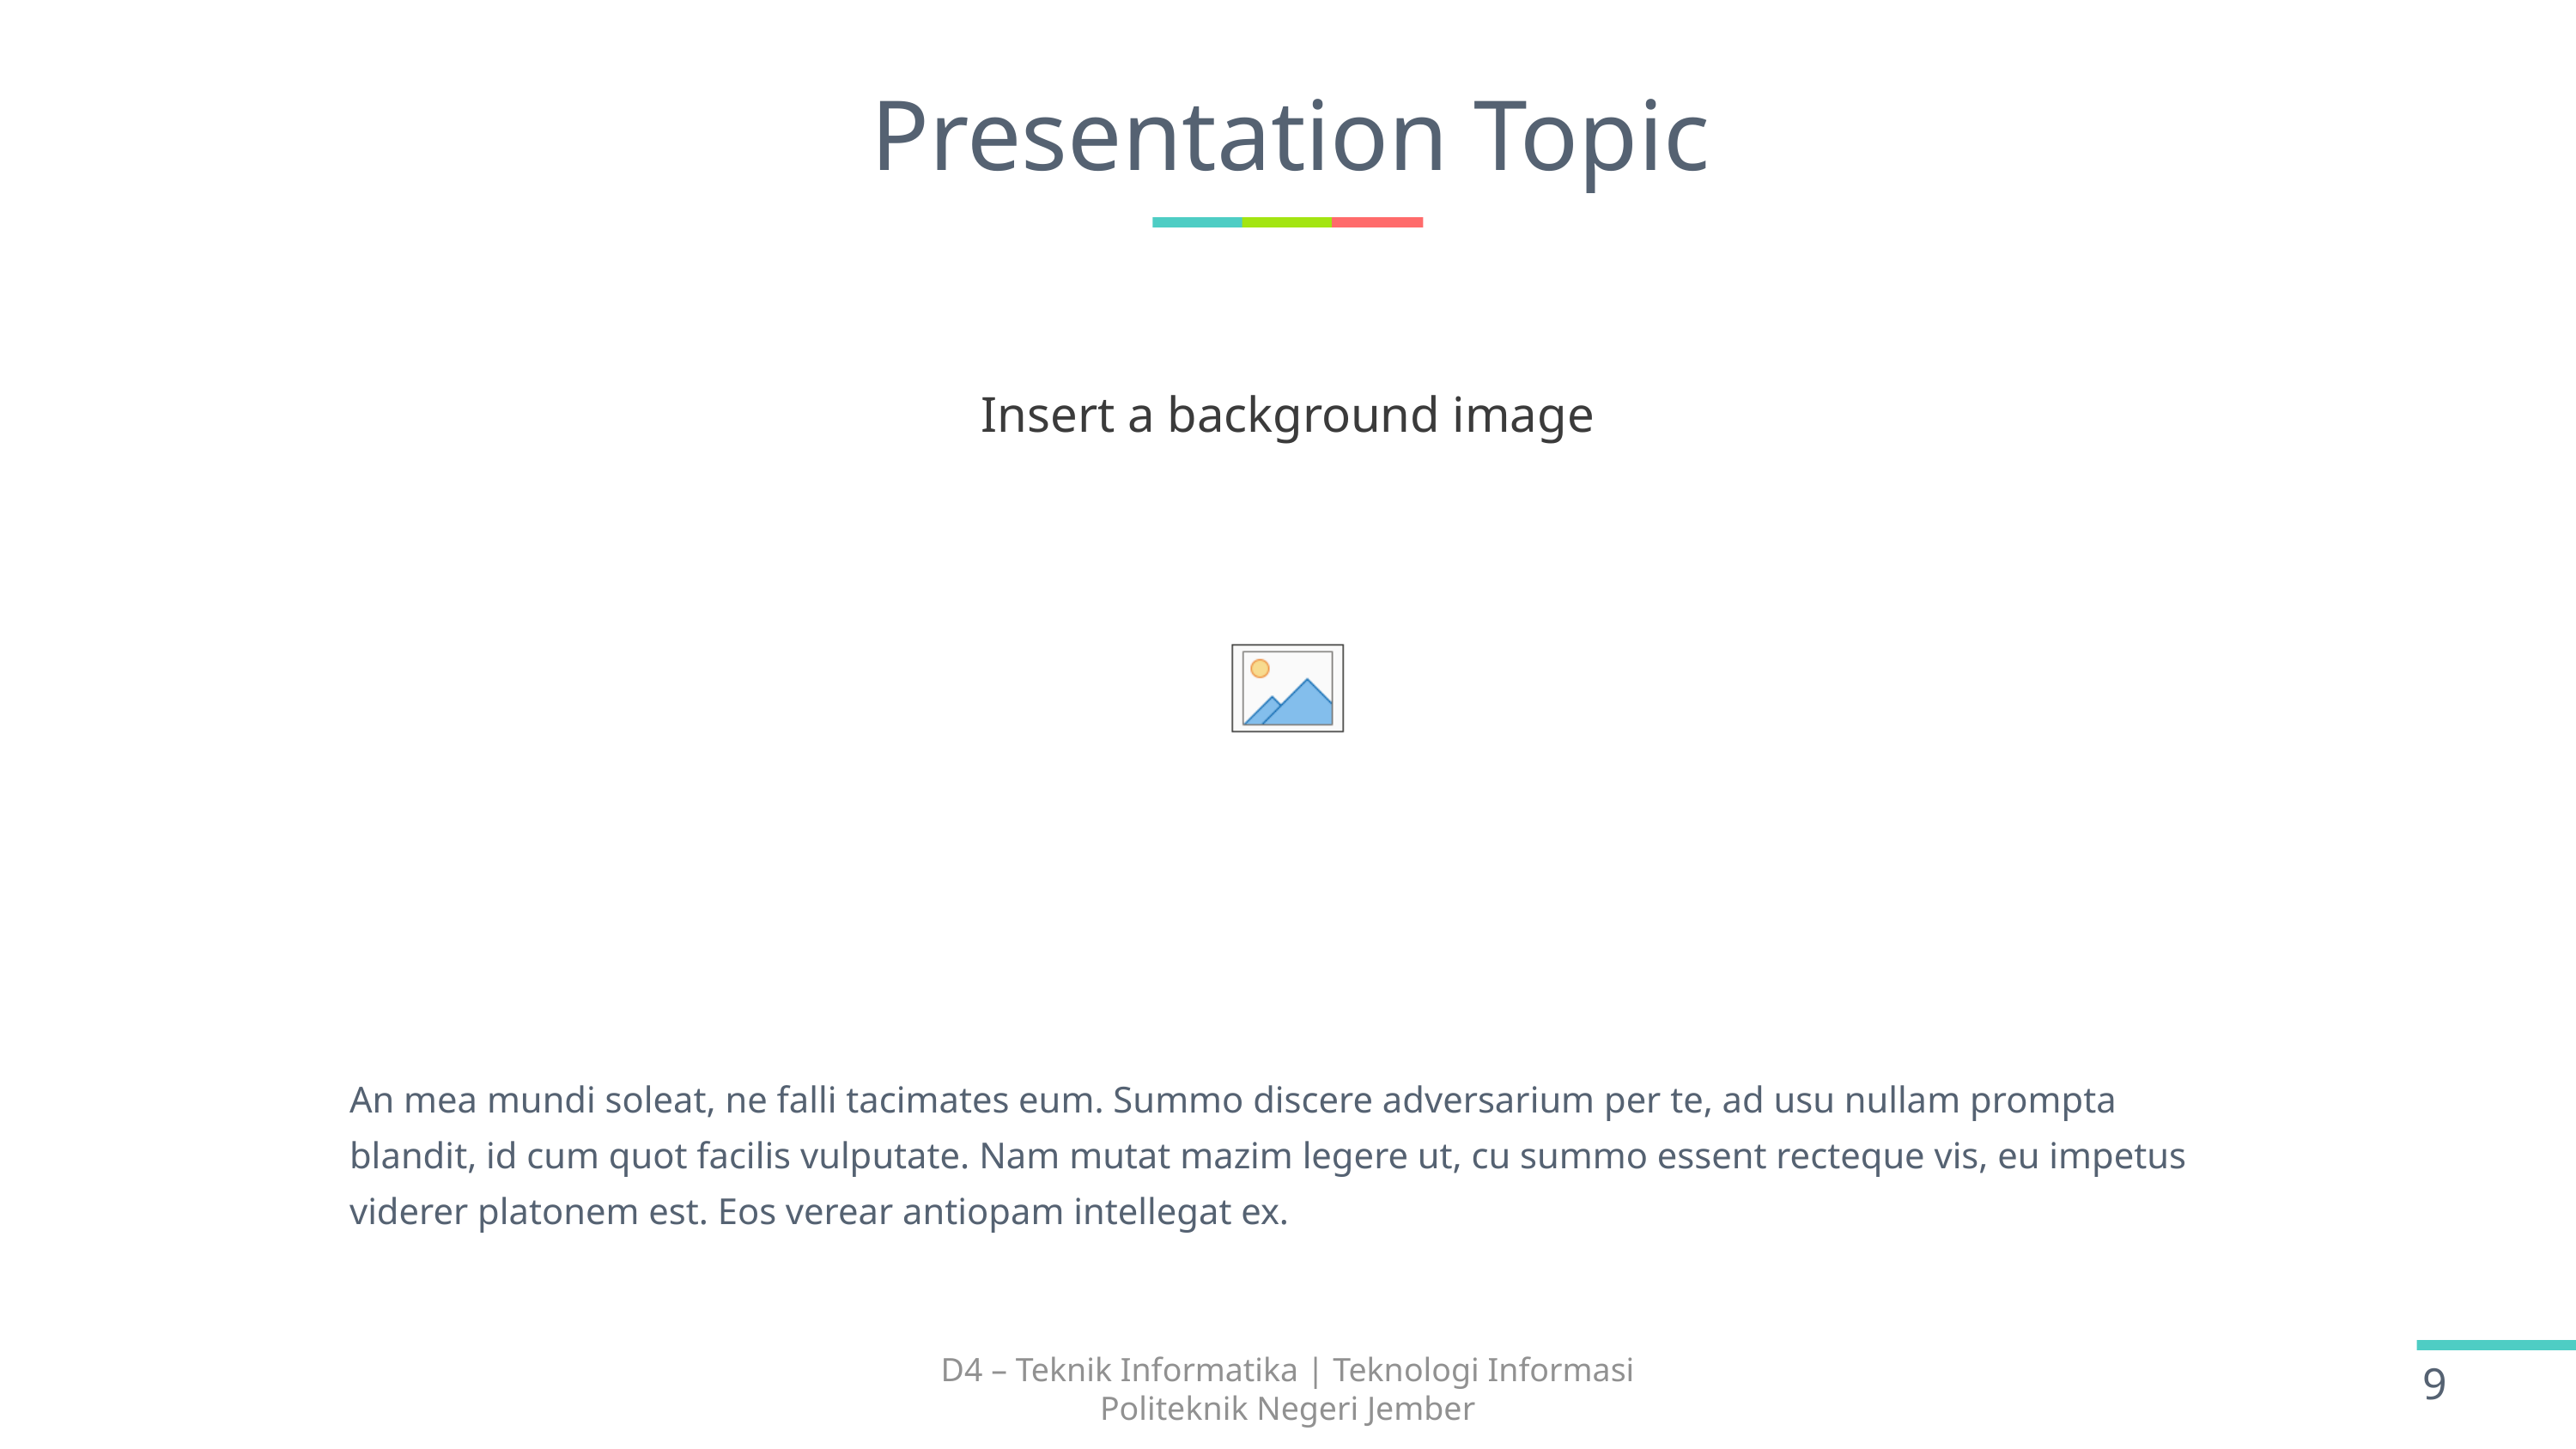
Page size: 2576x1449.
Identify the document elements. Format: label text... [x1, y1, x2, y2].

title Presentation Topic [69, 49, 2512, 230]
list An mea mundi soleat, ne falli tacimates eum. Summo discere adversarium per te, ad usu nullam prompta blandit, id cum quot facilis vulputate. Nam mutat mazim legere ut, cu summo essent recteque vis, eu impetus viderer platonem est. Eos verear antiopam intellegat ex. [337, 1026, 2239, 1270]
slide_number 9 [2409, 1351, 2576, 1421]
picture [0, 378, 2576, 1000]
footer D4 – Teknik Informatika | Teknologi Informasi Politeknik Negeri Jember [853, 1349, 1723, 1427]
